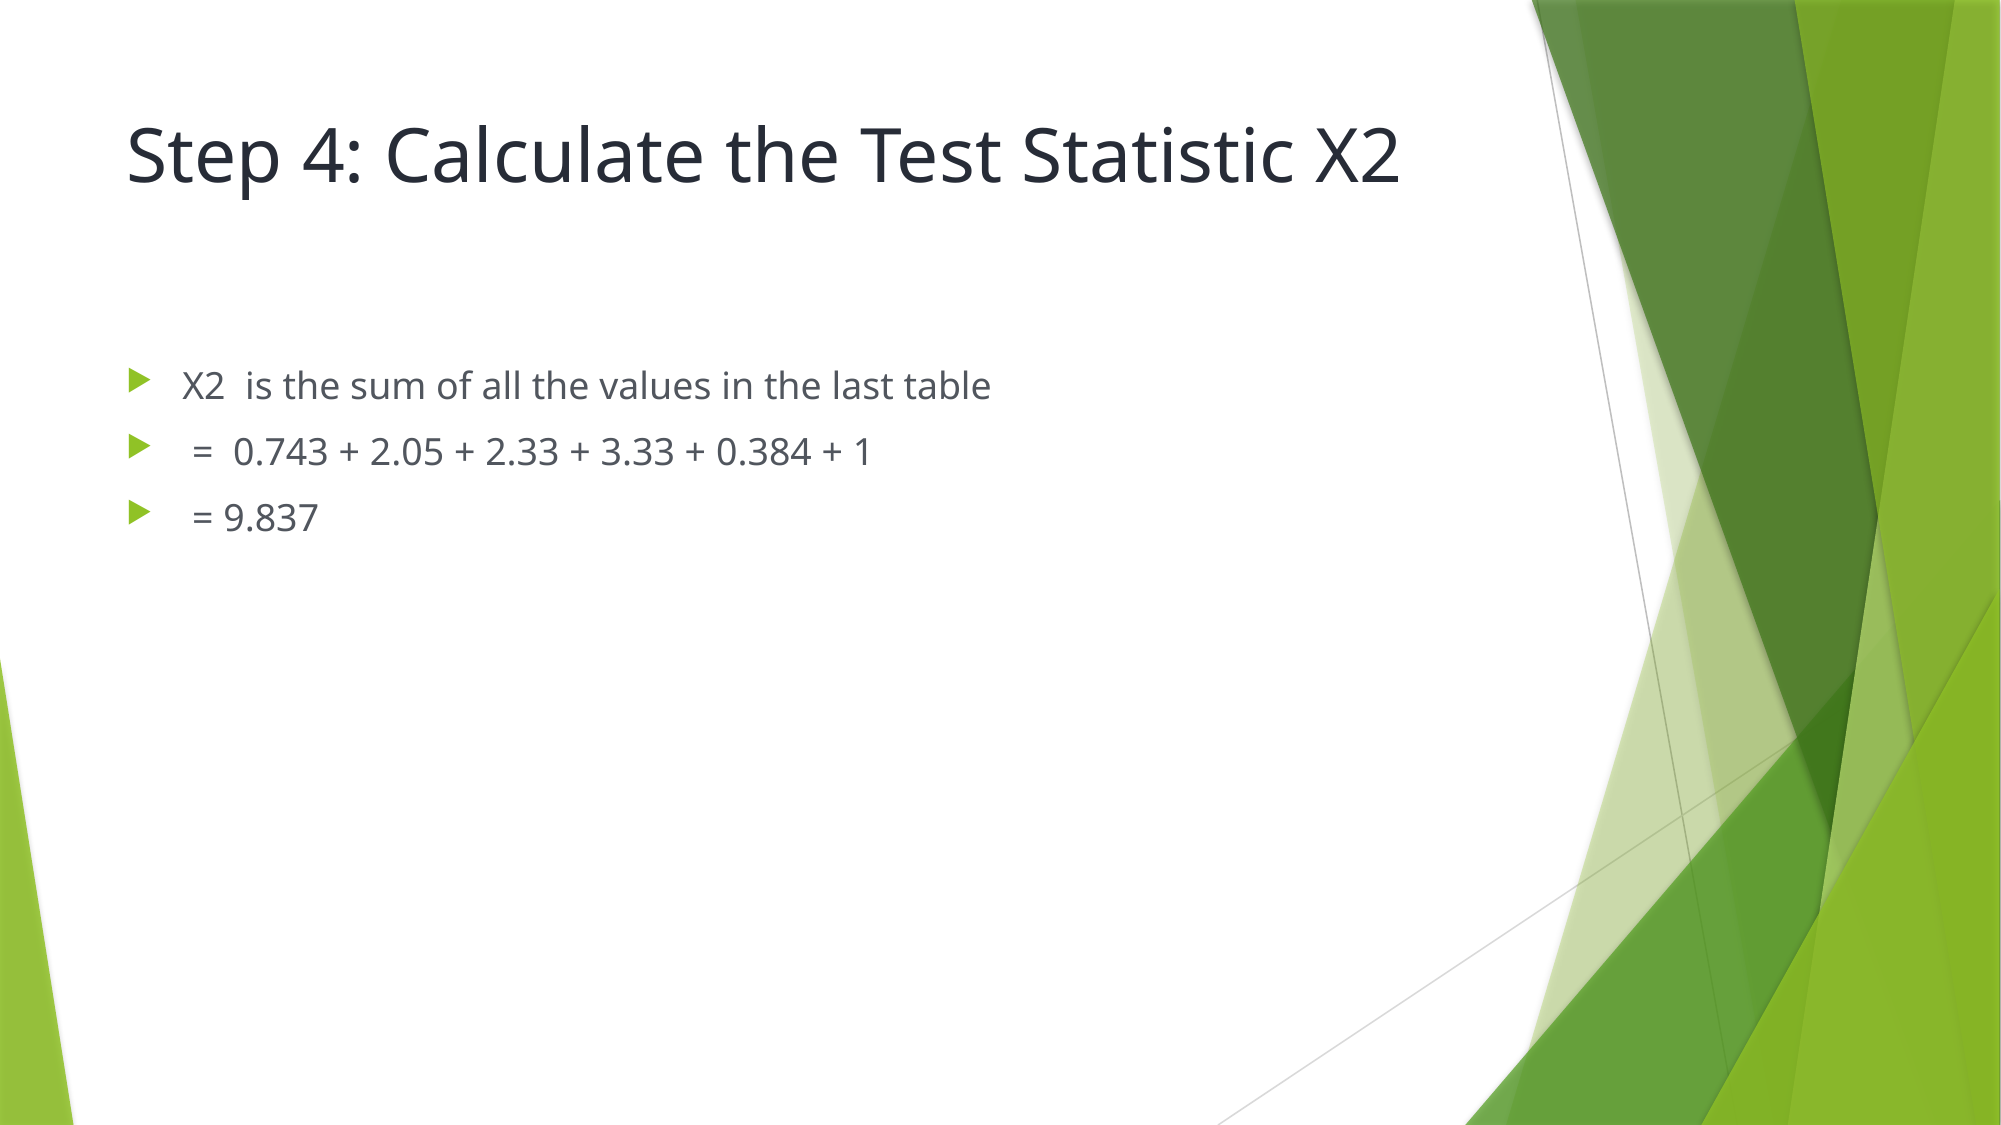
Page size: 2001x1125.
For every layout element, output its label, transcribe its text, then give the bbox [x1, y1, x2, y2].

title Step 4: Calculate the Test Statistic X2 [111, 99, 1522, 317]
list X2 is the sum of all the values in the last table = 0.743 + 2.05 + 2.33 + 3.33 + 0.384 + 1 = 9.837 [111, 354, 1522, 992]
